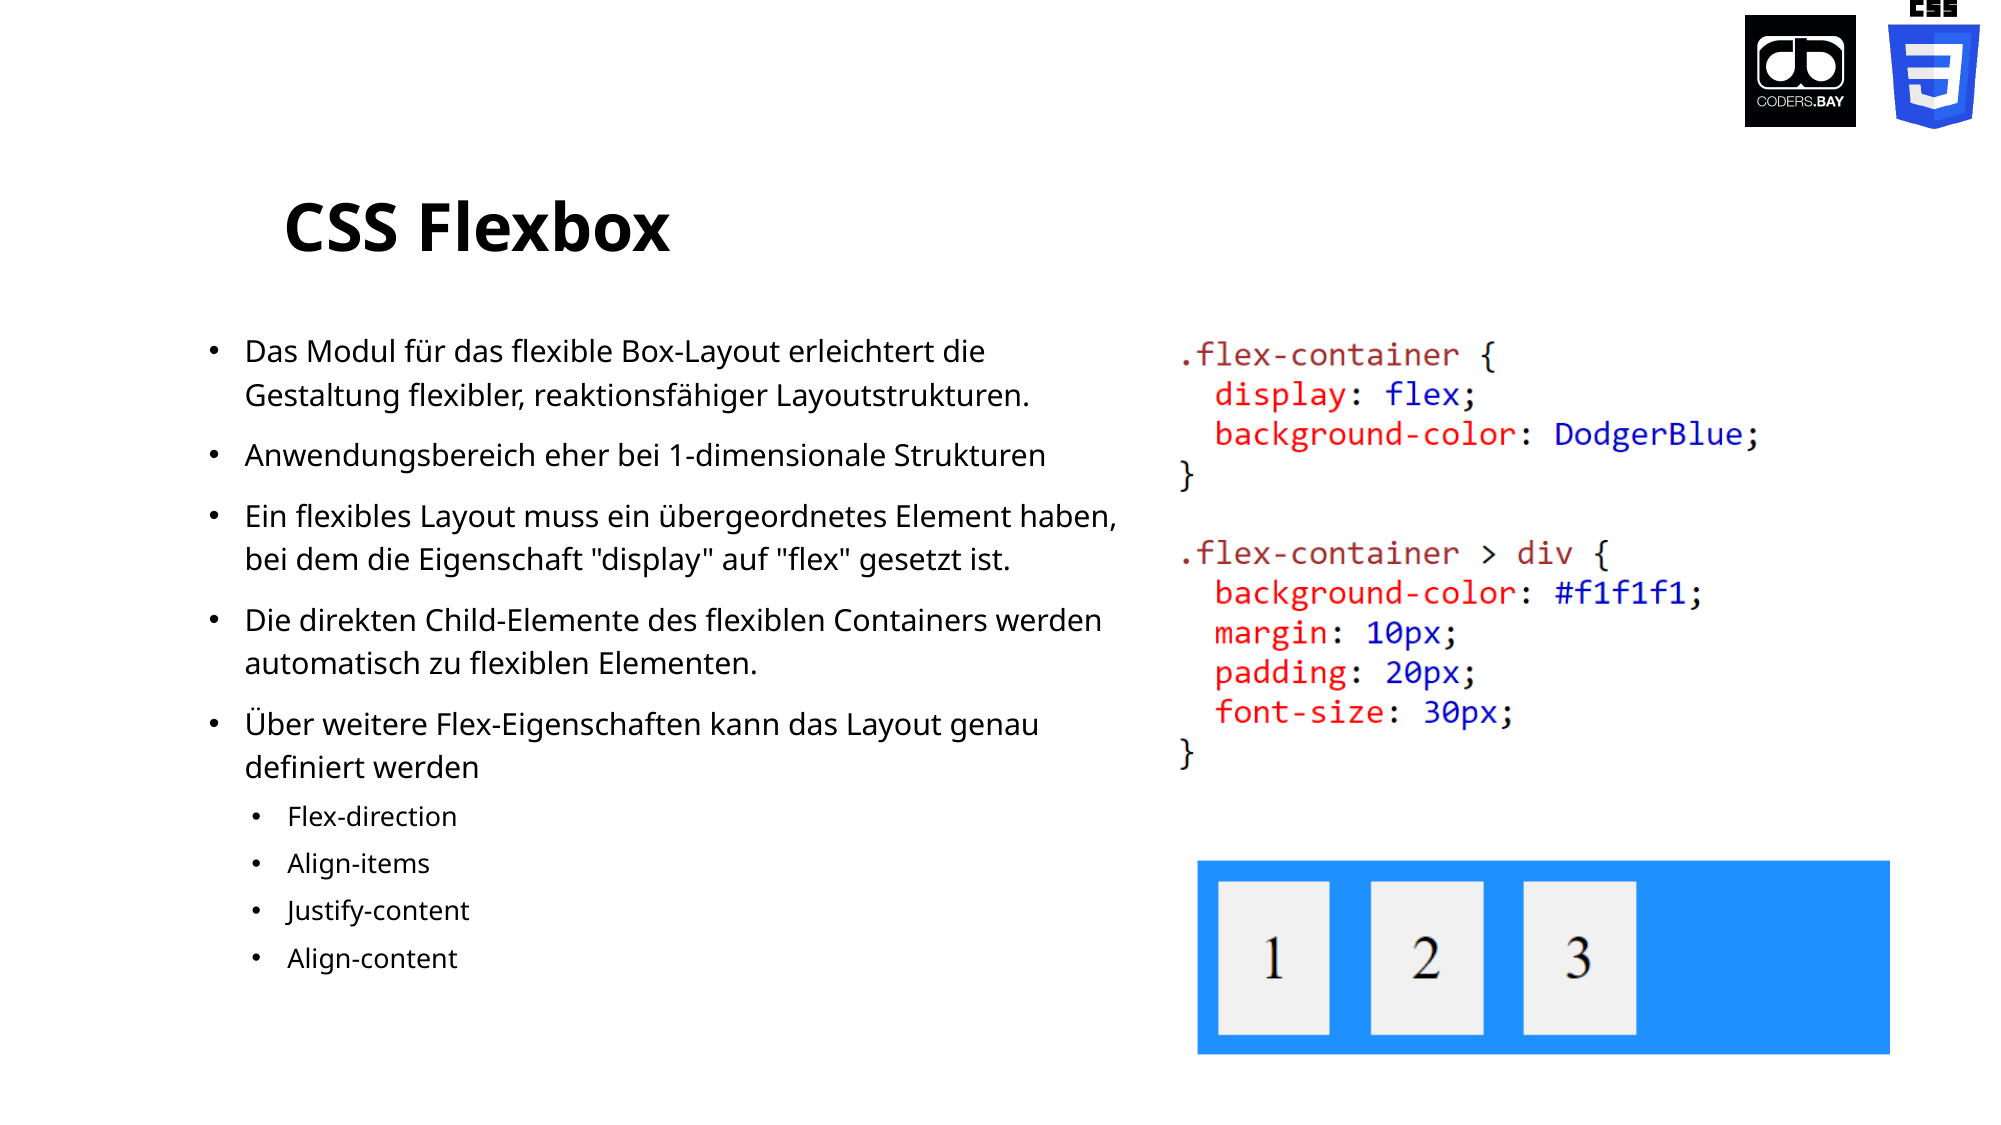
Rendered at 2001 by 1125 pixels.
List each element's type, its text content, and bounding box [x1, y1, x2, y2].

picture [1888, 0, 1980, 129]
picture [1168, 337, 1767, 773]
list Das Modul für das flexible Box-Layout erleichtert die Gestaltung flexibler, reaktionsfähiger Layoutstrukturen. Anwendungsbereich eher bei 1-dimensionale Strukturen Ein flexibles Layout muss ein übergeordnetes Element haben, bei dem die Eigenschaft "display" auf "flex" gesetzt ist. Die direkten Child-Elemente des flexiblen Containers werden automatisch zu flexiblen Elementen. Über weitere Flex-Eigenschaften kann das Layout genau definiert werden Flex-direction Align-items Justify-content Align-content [193, 317, 1134, 996]
picture [1186, 846, 1890, 1065]
picture [1745, 15, 1856, 127]
title CSS Flexbox [268, 112, 1732, 338]
